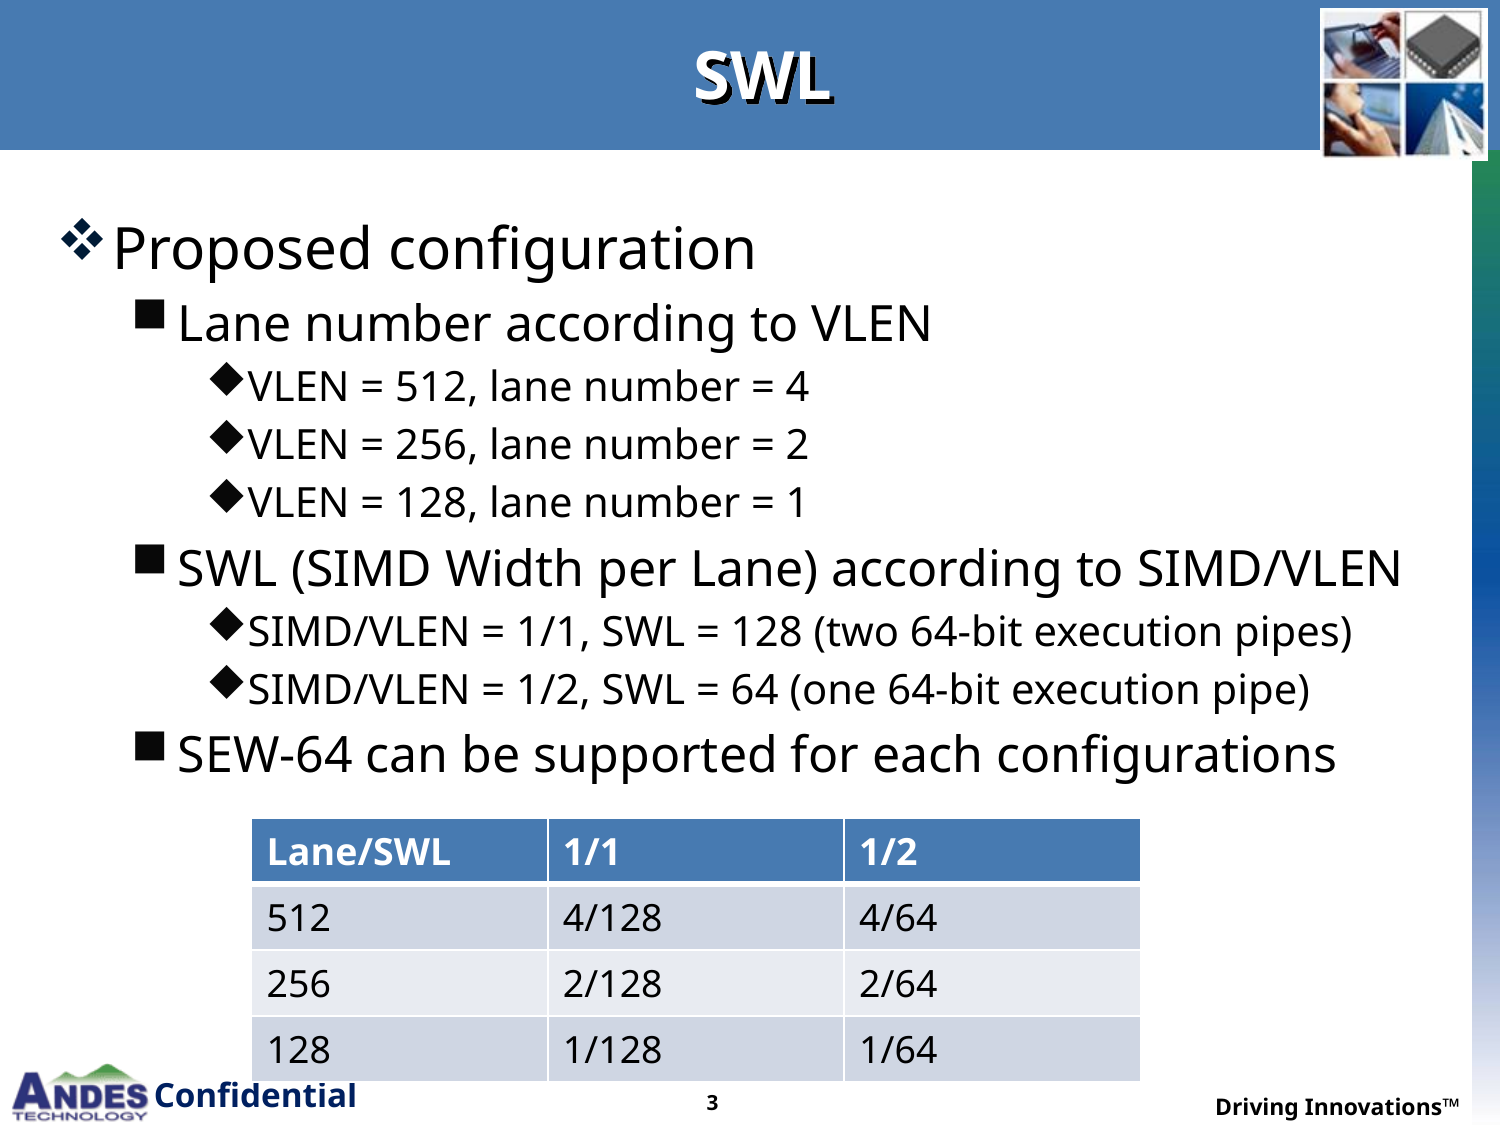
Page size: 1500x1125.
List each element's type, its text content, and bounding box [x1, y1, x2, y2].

table_cell 512 [252, 887, 547, 949]
table_cell 1/128 [549, 1017, 843, 1081]
table_header 1/2 [845, 819, 1140, 881]
picture [0, 1063, 163, 1123]
table_cell 2/128 [549, 951, 843, 1015]
list Proposed configuration Lane number according to VLEN VLEN = 512, lane number = 4 VLEN = 256, lane number = 2 VLEN = 128, lane number = 1 SWL (SIMD Width per Lane) according to SIMD/VLEN SIMD/VLEN = 1/1, SWL = 128 (two 64-bit execution pipes) SIMD/VLEN = 1/2, SWL = 64 (one 64-bit execution pipe) SEW-64 can be supported for each configurations [40, 203, 1458, 1062]
table_cell 4/128 [549, 887, 843, 949]
title SWL [52, 23, 1474, 124]
table_cell 128 [252, 1017, 547, 1081]
table_cell 1/64 [845, 1017, 1140, 1081]
table_cell 4/64 [845, 887, 1140, 949]
table_header 1/1 [549, 819, 843, 881]
table_cell 2/64 [845, 951, 1140, 1015]
table_cell 256 [252, 951, 547, 1015]
table_header Lane/SWL [252, 819, 547, 881]
picture [1320, 8, 1500, 1125]
